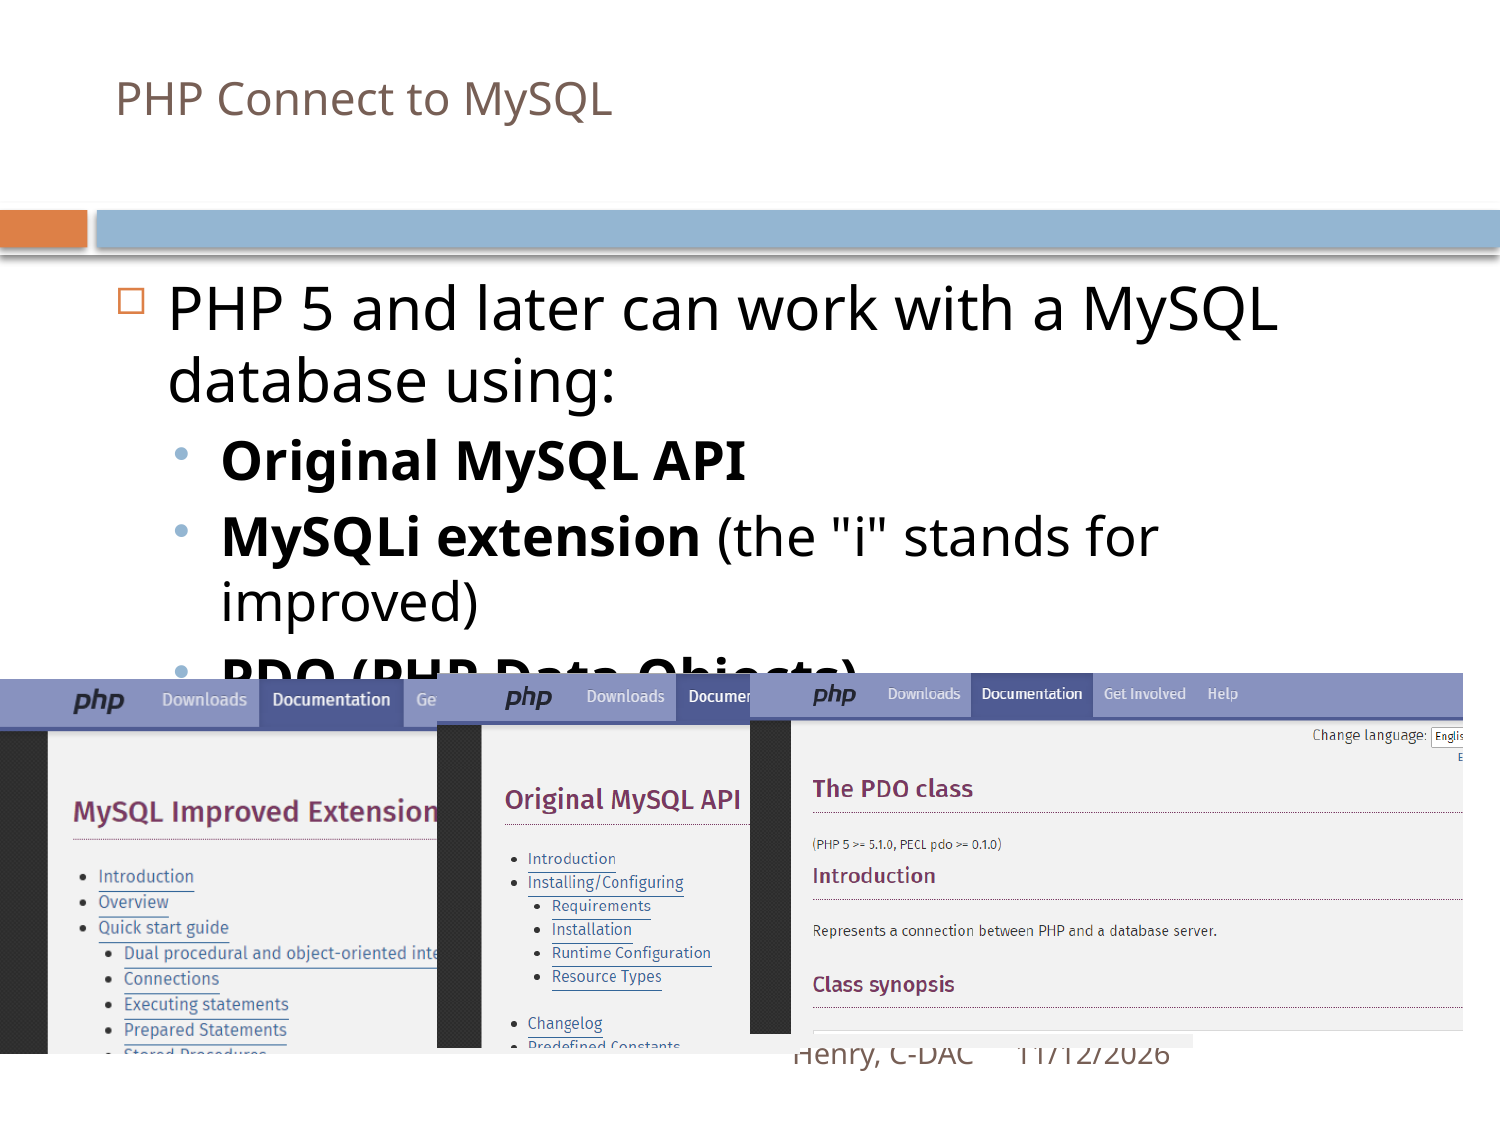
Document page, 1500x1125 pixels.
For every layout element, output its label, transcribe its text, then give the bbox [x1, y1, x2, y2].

list PHP 5 and later can work with a MySQL database using: Original MySQL API MySQLi extension (the "i" stands for improved) PDO (PHP Data Objects) [100, 262, 1438, 678]
picture [0, 672, 1464, 1055]
footer Henry, C-DAC [99, 1057, 990, 1085]
title PHP Connect to MySQL [99, 62, 1438, 188]
slide_number 21-Apr-17 [999, 1043, 1438, 1085]
